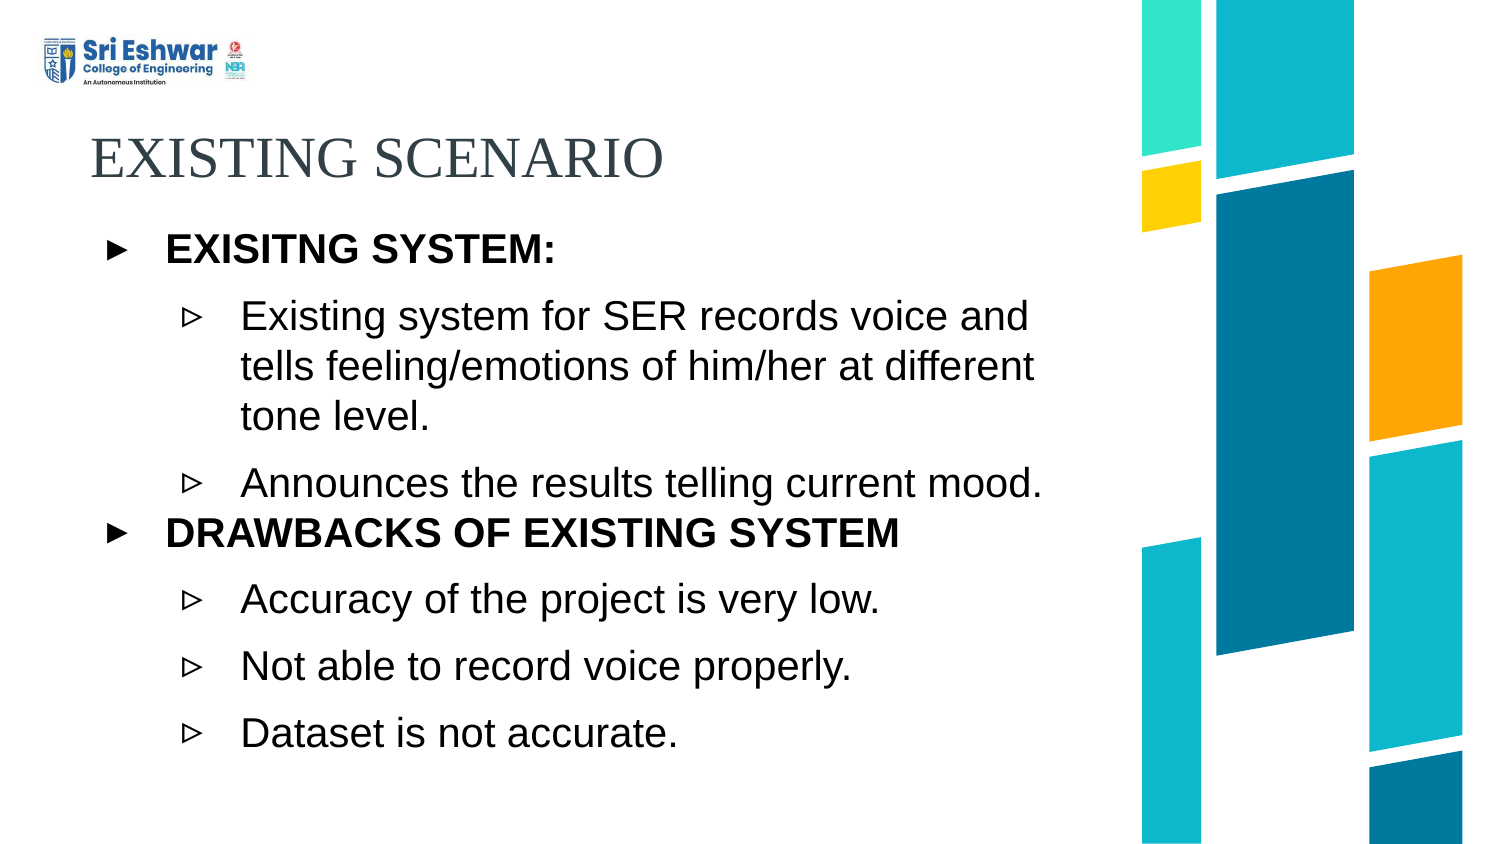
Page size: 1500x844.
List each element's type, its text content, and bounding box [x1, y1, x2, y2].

title EXISTING SCENARIO [90, 124, 1093, 190]
picture [37, 34, 250, 87]
list EXISITNG SYSTEM: Existing system for SER records voice and tells feeling/emotions of him/her at different tone level. Announces the results telling current mood. DRAWBACKS OF EXISTING SYSTEM Accuracy of the project is very low. Not able to record voice properly. Dataset is not accurate. [90, 222, 1093, 783]
